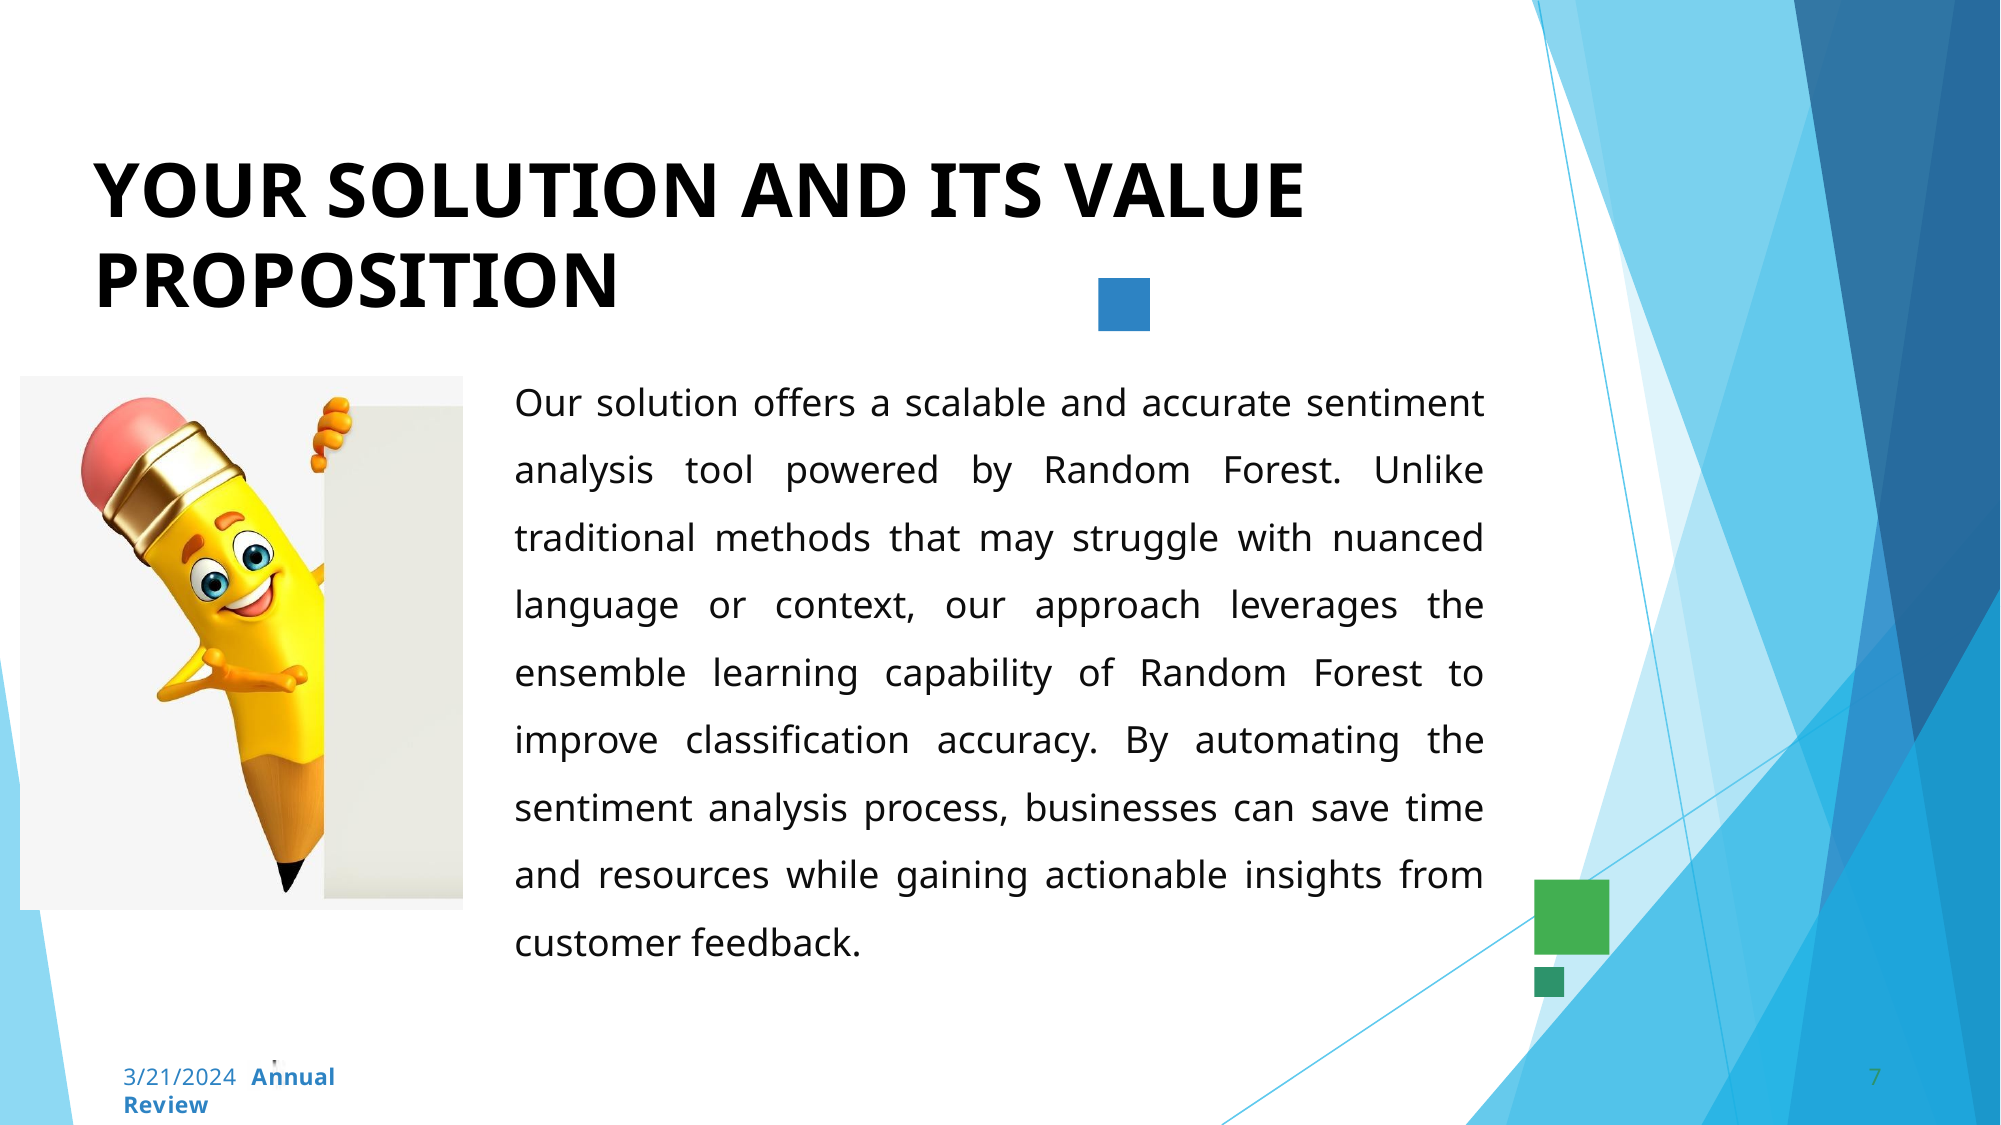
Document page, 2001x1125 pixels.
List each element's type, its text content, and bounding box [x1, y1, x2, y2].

title YOUR SOLUTION AND ITS VALUE PROPOSITION [91, 140, 1694, 331]
text_box Our solution offers a scalable and accurate sentiment analysis tool powered by Random Forest. Unlike traditional methods that may struggle with nuanced language or context, our approach leverages the ensemble learning capability of Random Forest to improve classification accuracy. By automating the sentiment analysis process, businesses can save time and resources while gaining actionable insights from customer feedback. [499, 349, 1501, 972]
slide_number 7 [1862, 1061, 1888, 1125]
picture [110, 1060, 463, 1094]
picture [19, 376, 463, 910]
text_box [1534, 879, 1610, 955]
text_box 3/21/2024 Annual Review [121, 1103, 417, 1118]
text_box [1534, 967, 1565, 997]
